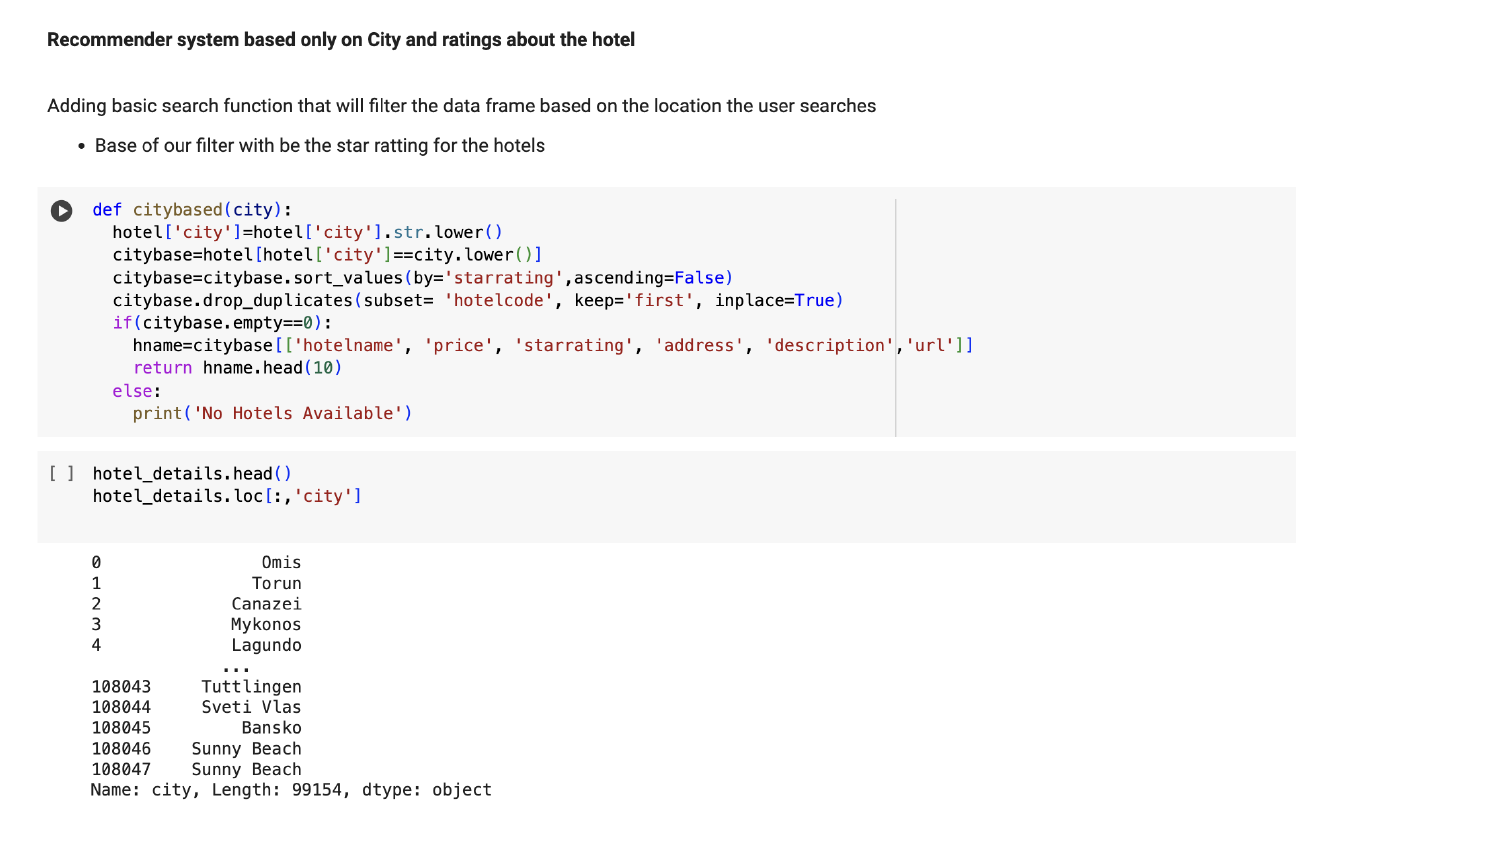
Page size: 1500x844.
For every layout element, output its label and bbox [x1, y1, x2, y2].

picture [24, 24, 1296, 819]
